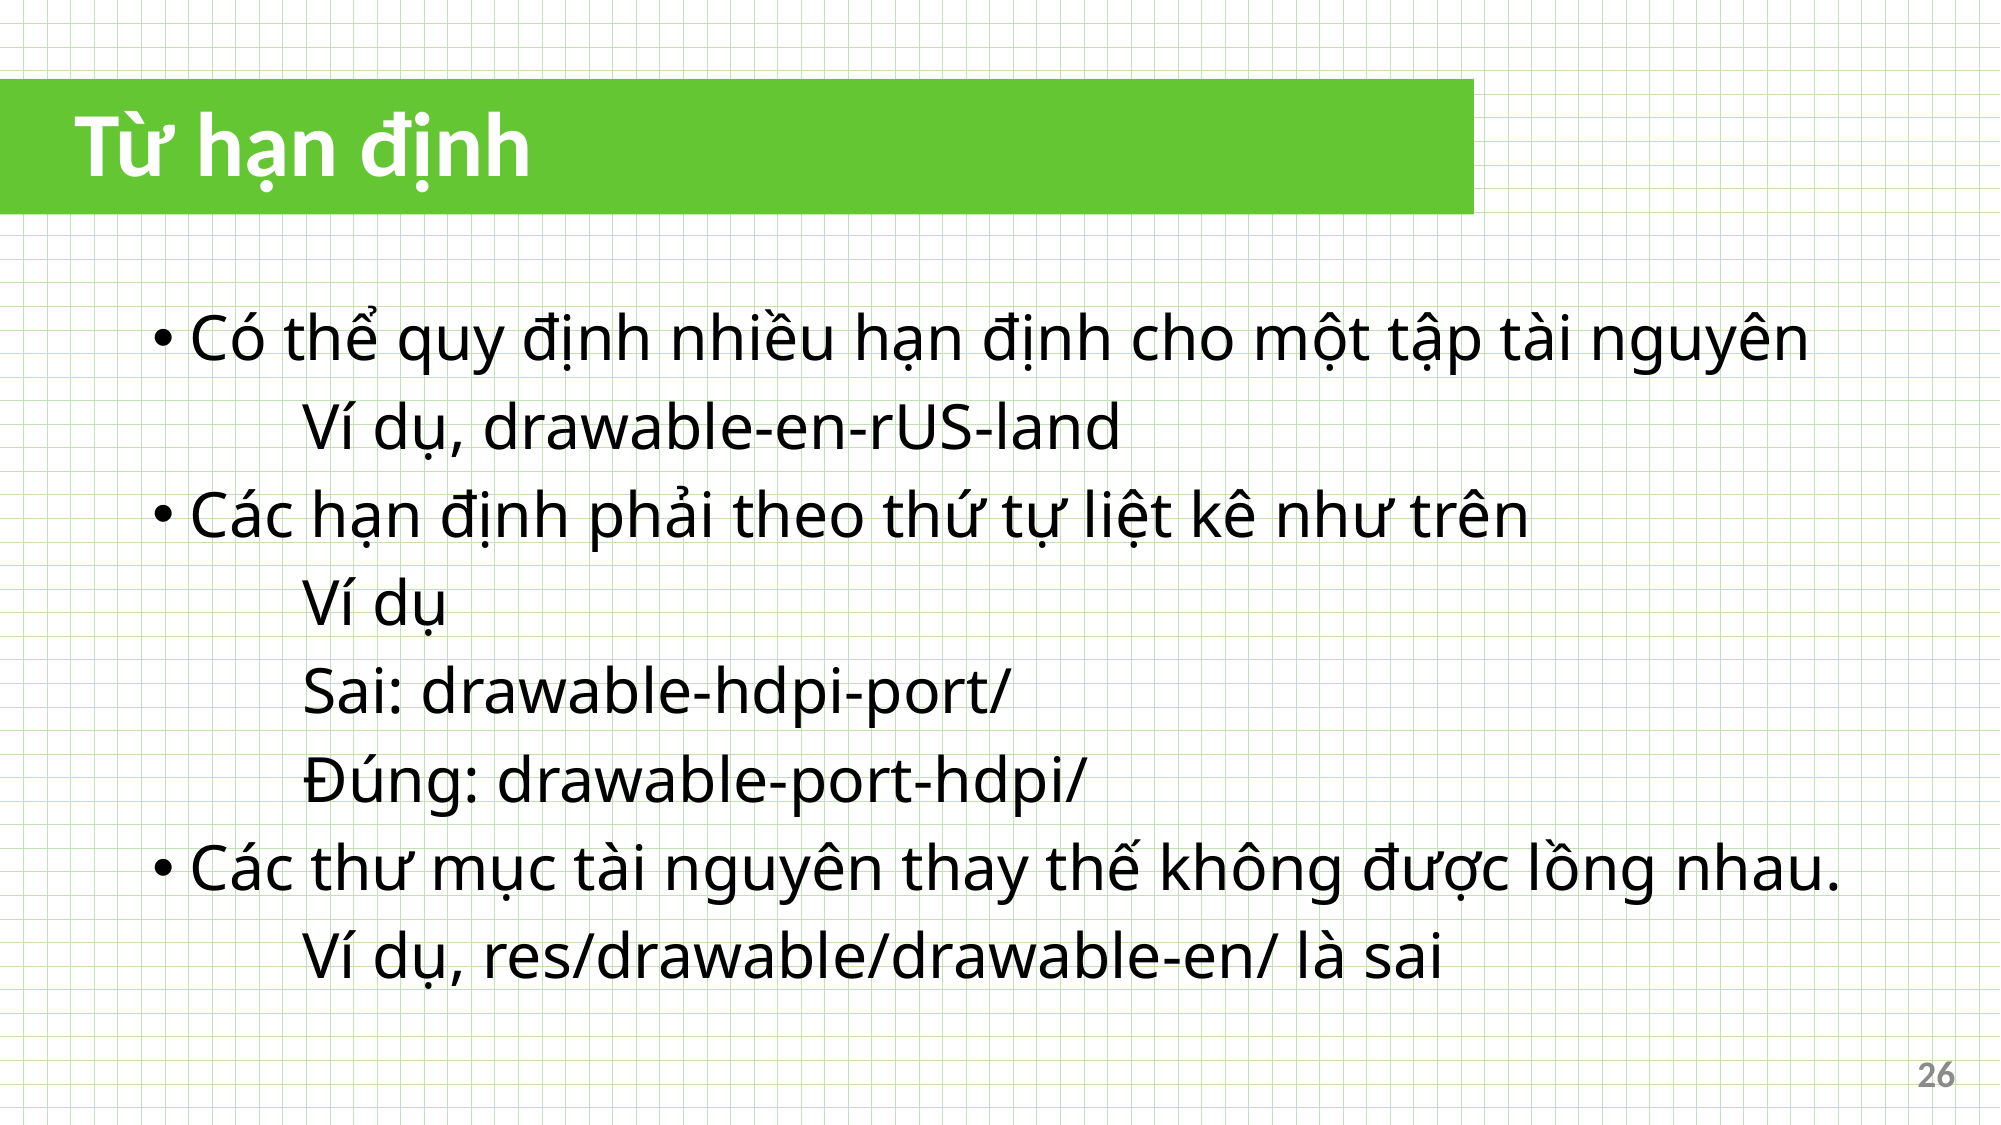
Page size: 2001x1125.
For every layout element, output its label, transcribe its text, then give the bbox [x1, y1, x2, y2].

list Có thể quy định nhiều hạn định cho một tập tài nguyên Ví dụ, drawable-en-rUS-land Các hạn định phải theo thứ tự liệt kê như trên Ví dụ Sai: drawable-hdpi-port/ Đúng: drawable-port-hdpi/ Các thư mục tài nguyên thay thế không được lồng nhau. Ví dụ, res/drawable/drawable-en/ là sai [137, 299, 1863, 1014]
title Từ hạn định [0, 78, 1474, 215]
slide_number 26 [1520, 1042, 1971, 1103]
